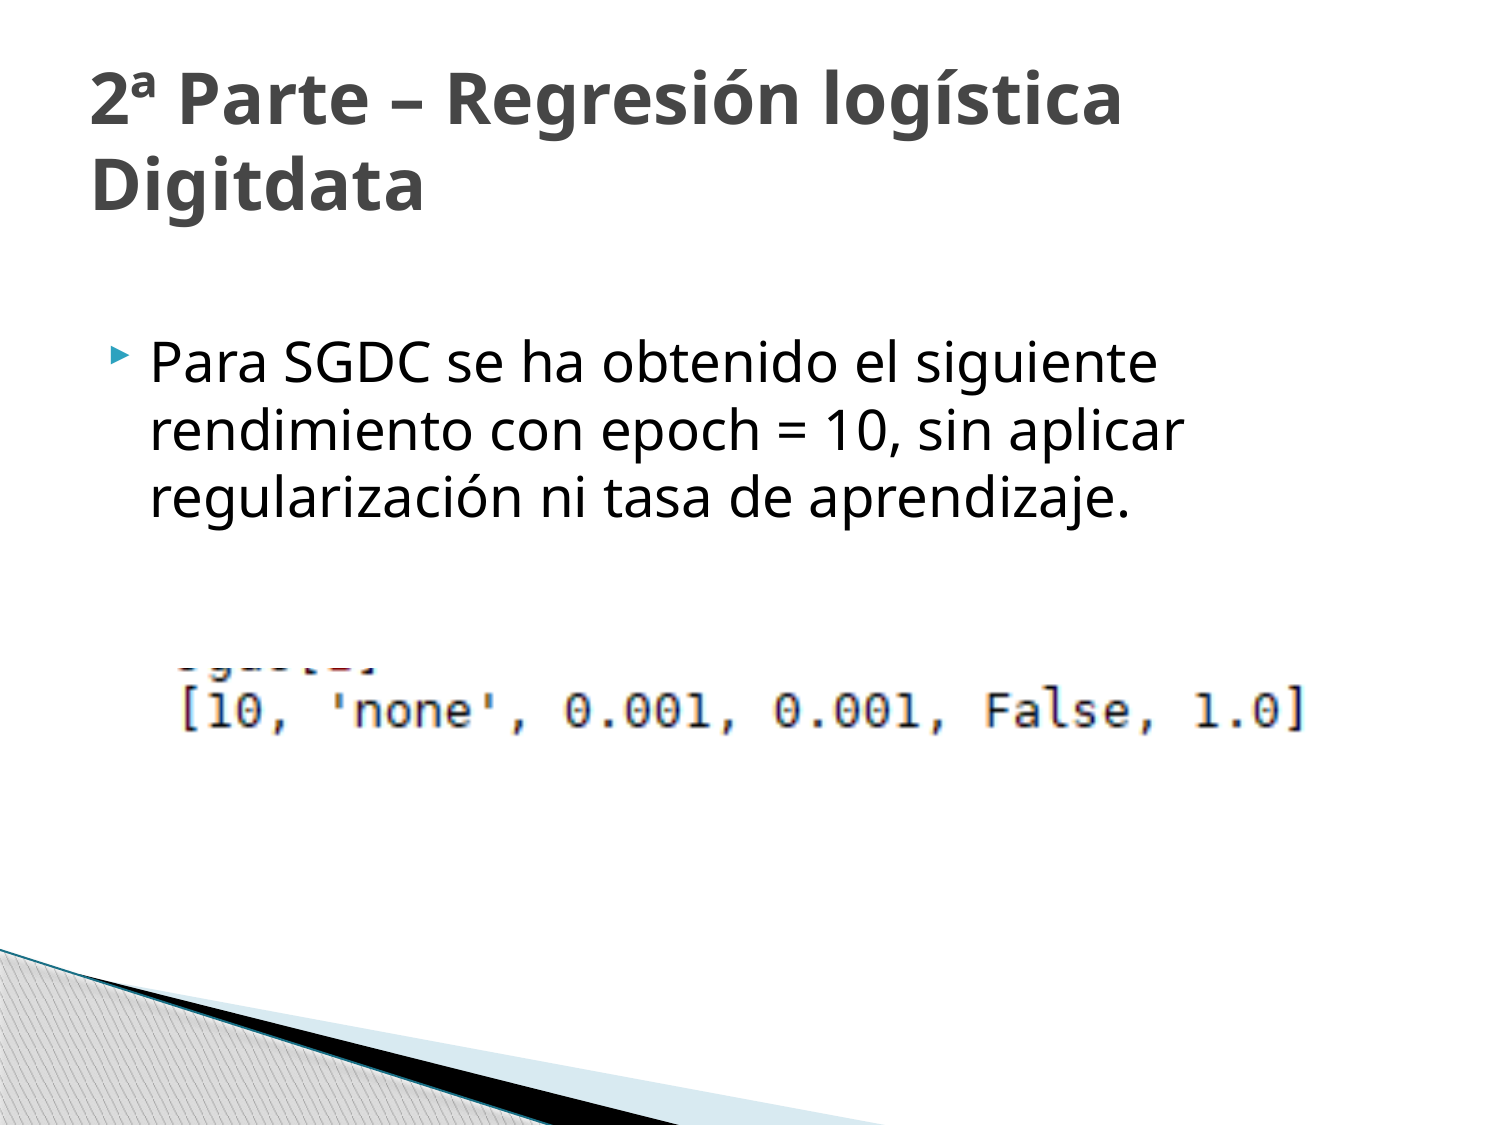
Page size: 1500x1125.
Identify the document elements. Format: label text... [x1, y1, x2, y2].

picture [176, 668, 1324, 759]
list Para SGDC se ha obtenido el siguiente rendimiento con epoch = 10, sin aplicar regularización ni tasa de aprendizaje. [75, 243, 1425, 986]
title 2ª Parte – Regresión logística Digitdata [75, 45, 1425, 233]
